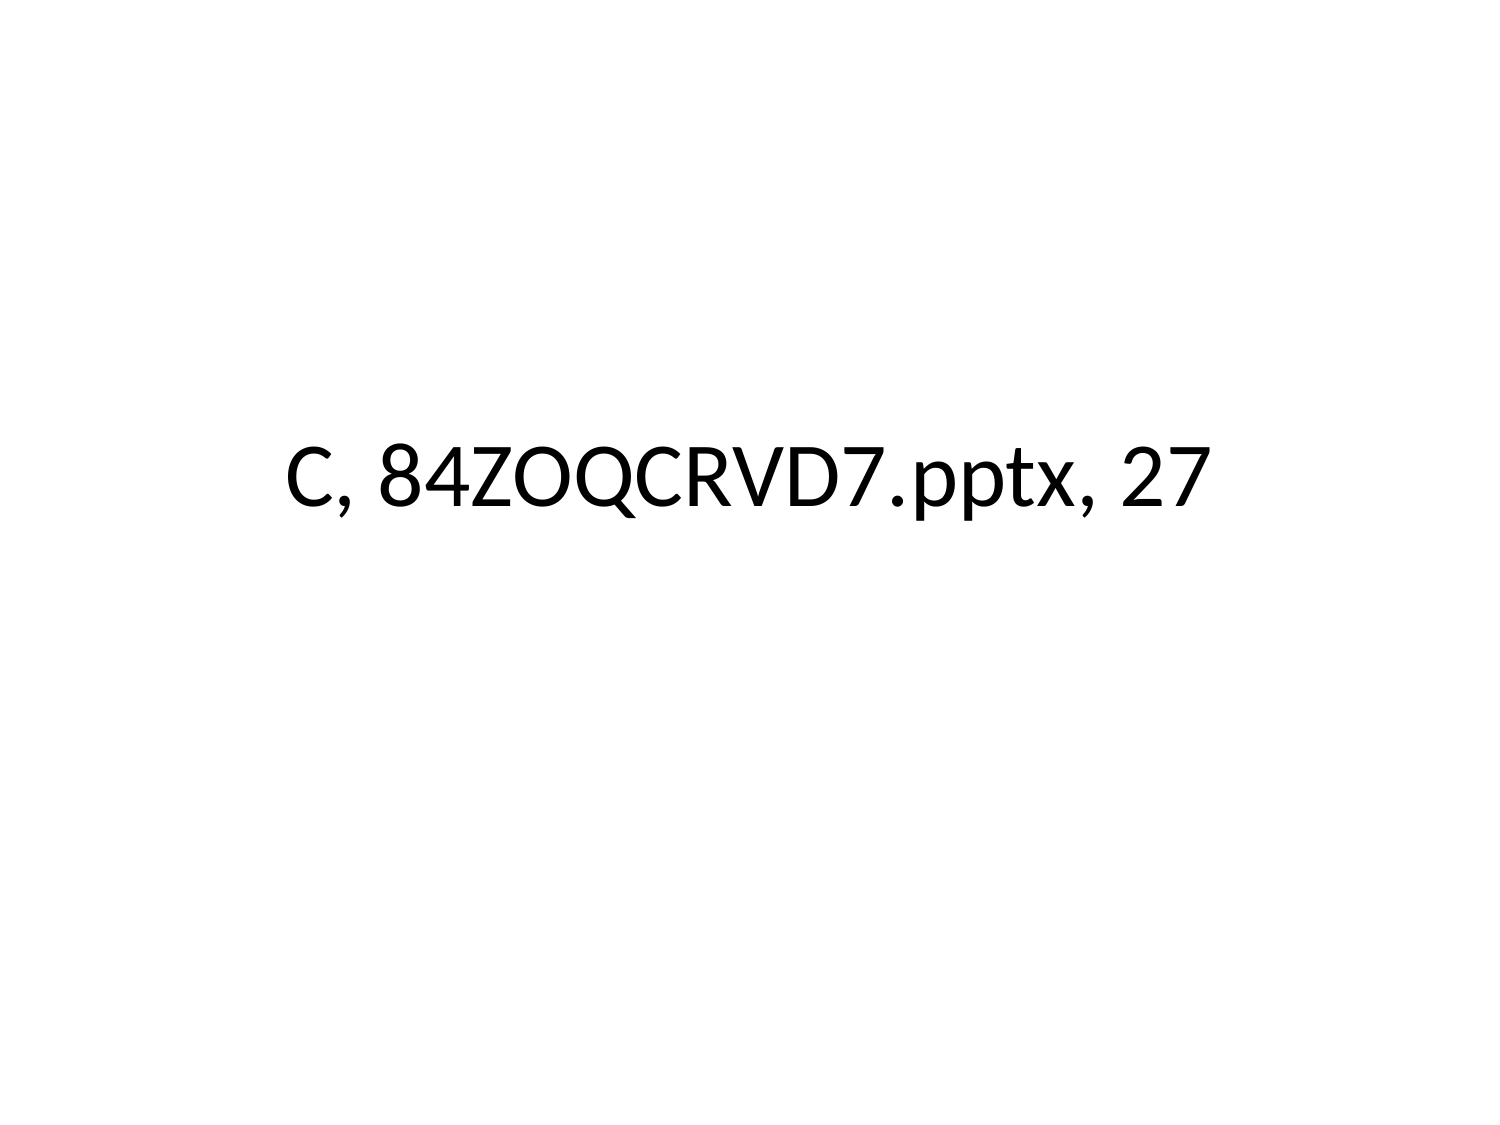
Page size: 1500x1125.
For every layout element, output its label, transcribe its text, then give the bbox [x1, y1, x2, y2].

title C, 84ZOQCRVD7.pptx, 27 [112, 349, 1388, 591]
